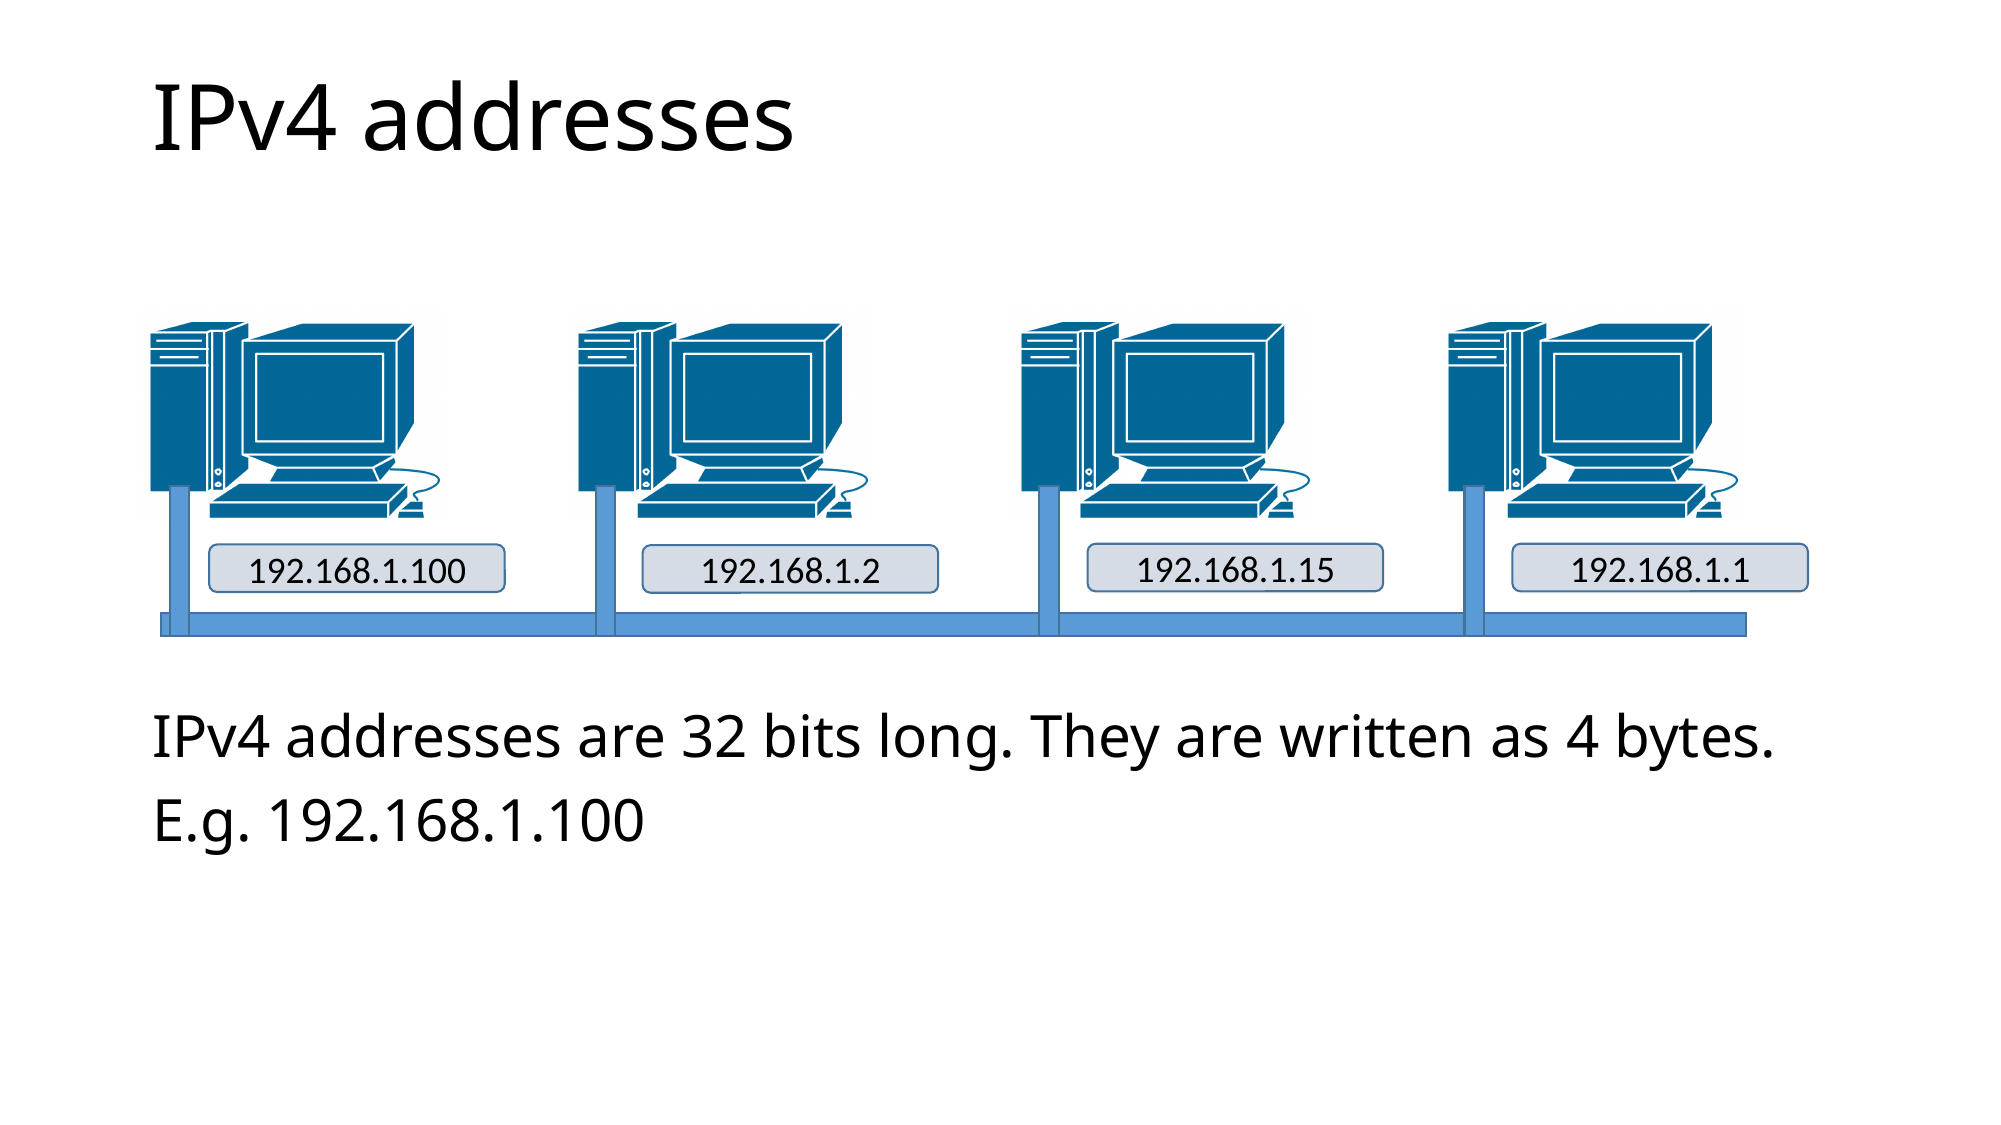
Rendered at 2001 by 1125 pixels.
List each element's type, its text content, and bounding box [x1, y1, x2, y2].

text_box 192.168.1.2 [641, 544, 940, 594]
title IPv4 addresses [137, 59, 1863, 182]
text_box [169, 527, 190, 637]
text_box [1060, 612, 1463, 637]
picture [1007, 301, 1318, 527]
text_box [616, 612, 1038, 637]
text_box [1485, 612, 1747, 637]
text_box 192.168.1.100 [208, 543, 506, 594]
text_box 192.168.1.1 [1511, 542, 1810, 593]
picture [565, 301, 876, 527]
text_box [160, 612, 169, 637]
text_box [595, 527, 616, 637]
text_box IPv4 addresses are 32 bits long. They are written as 4 bytes. E.g. 192.168.1.100 [137, 699, 1863, 1014]
text_box 192.168.1.15 [1086, 542, 1385, 593]
text_box [1463, 527, 1485, 637]
picture [1435, 301, 1746, 527]
picture [137, 301, 448, 527]
text_box [1038, 527, 1060, 637]
text_box [190, 612, 595, 637]
